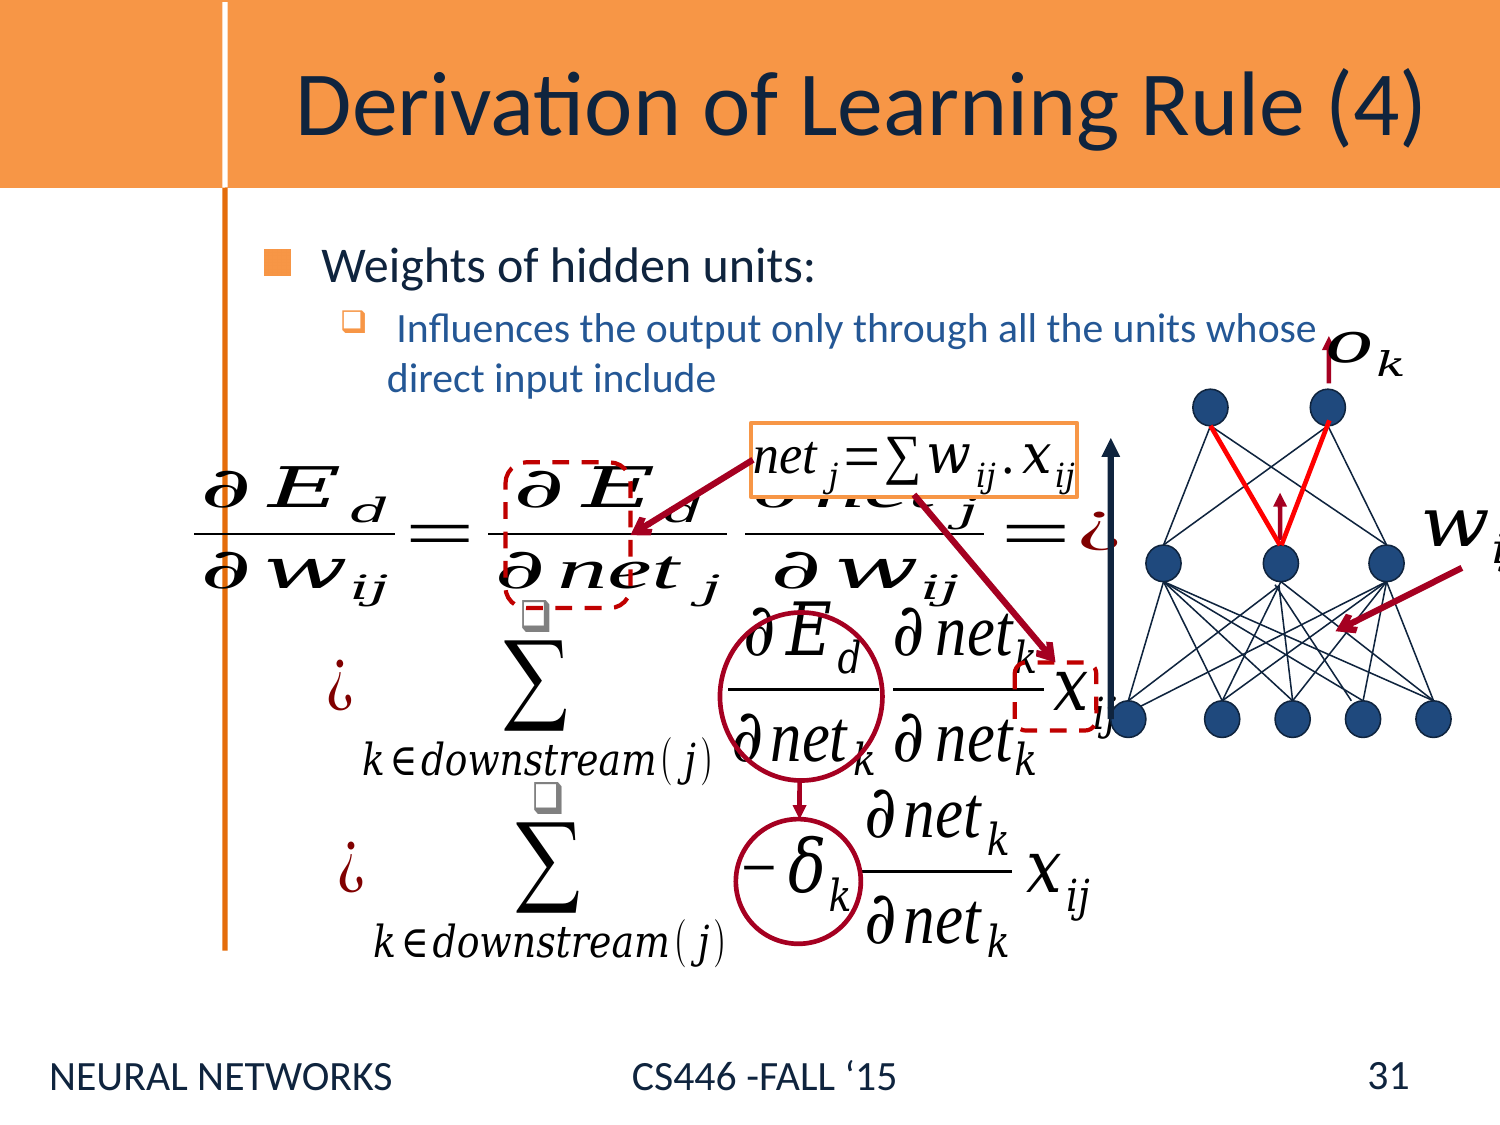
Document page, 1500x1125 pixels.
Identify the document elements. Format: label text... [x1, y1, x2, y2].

text_box [735, 819, 861, 944]
text_box [793, 780, 806, 820]
slide_number 31 [1074, 1042, 1425, 1103]
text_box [1110, 312, 1500, 738]
text_box [1012, 660, 1099, 733]
text_box [503, 460, 633, 611]
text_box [913, 494, 1056, 663]
picture [264, 249, 291, 276]
title Derivation of Learning Rule (4) [225, 5, 1500, 193]
text_box [719, 612, 883, 781]
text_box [630, 459, 754, 536]
